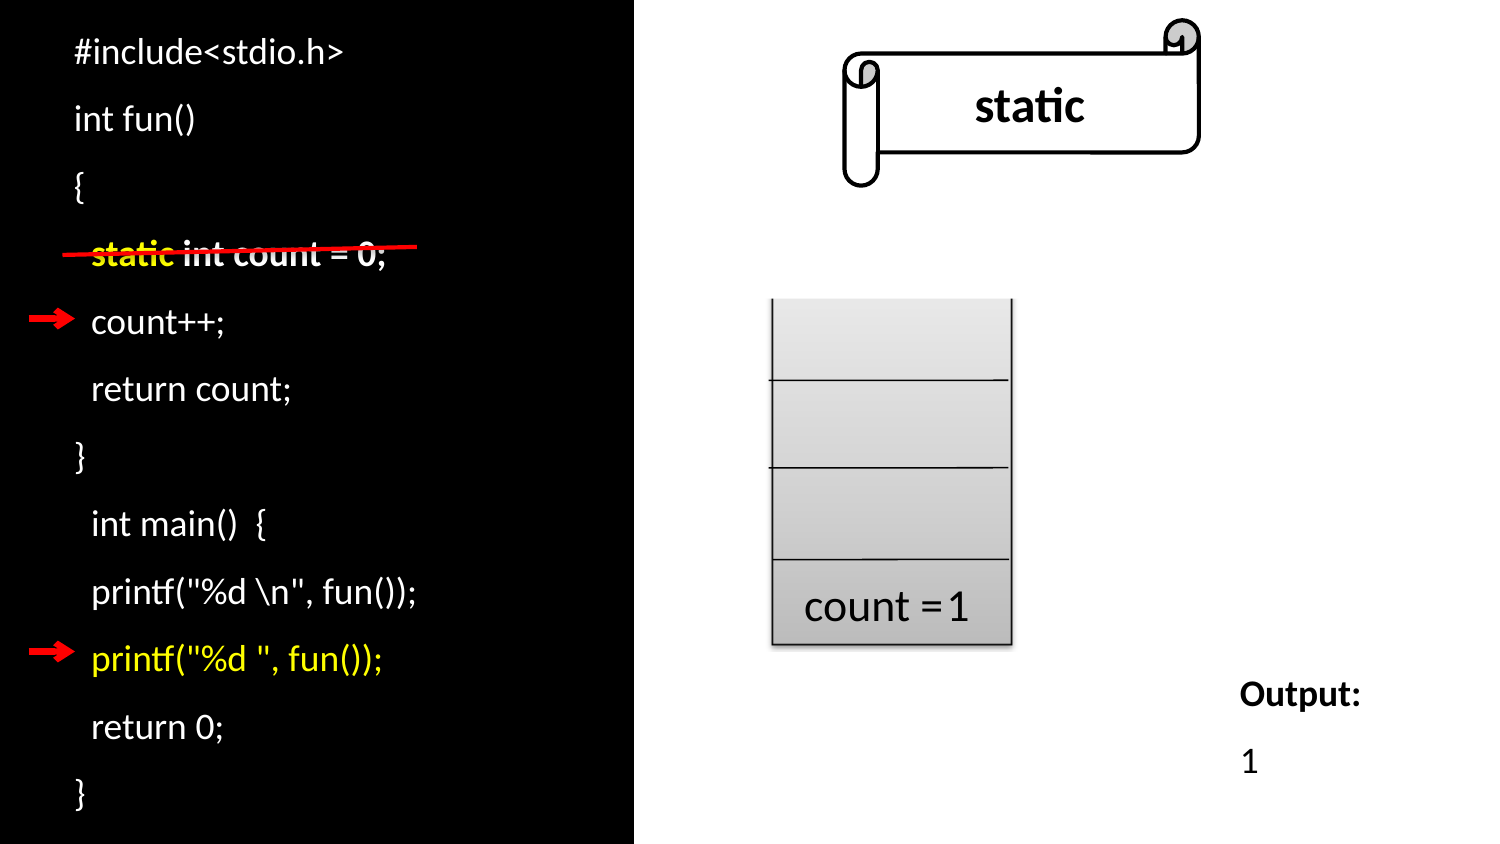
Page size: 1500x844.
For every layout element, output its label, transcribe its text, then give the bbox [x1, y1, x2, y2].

text_box [0, 0, 634, 844]
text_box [62, 246, 417, 256]
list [764, 288, 1019, 652]
text_box #include<stdio.h> int fun() { static int count = 0; count++; return count; } int main() { printf("%d \n", fun()); printf("%d ", fun()); return 0; } [59, 0, 579, 822]
text_box Output: 1 [1225, 638, 1450, 789]
text_box static [842, 18, 1201, 188]
